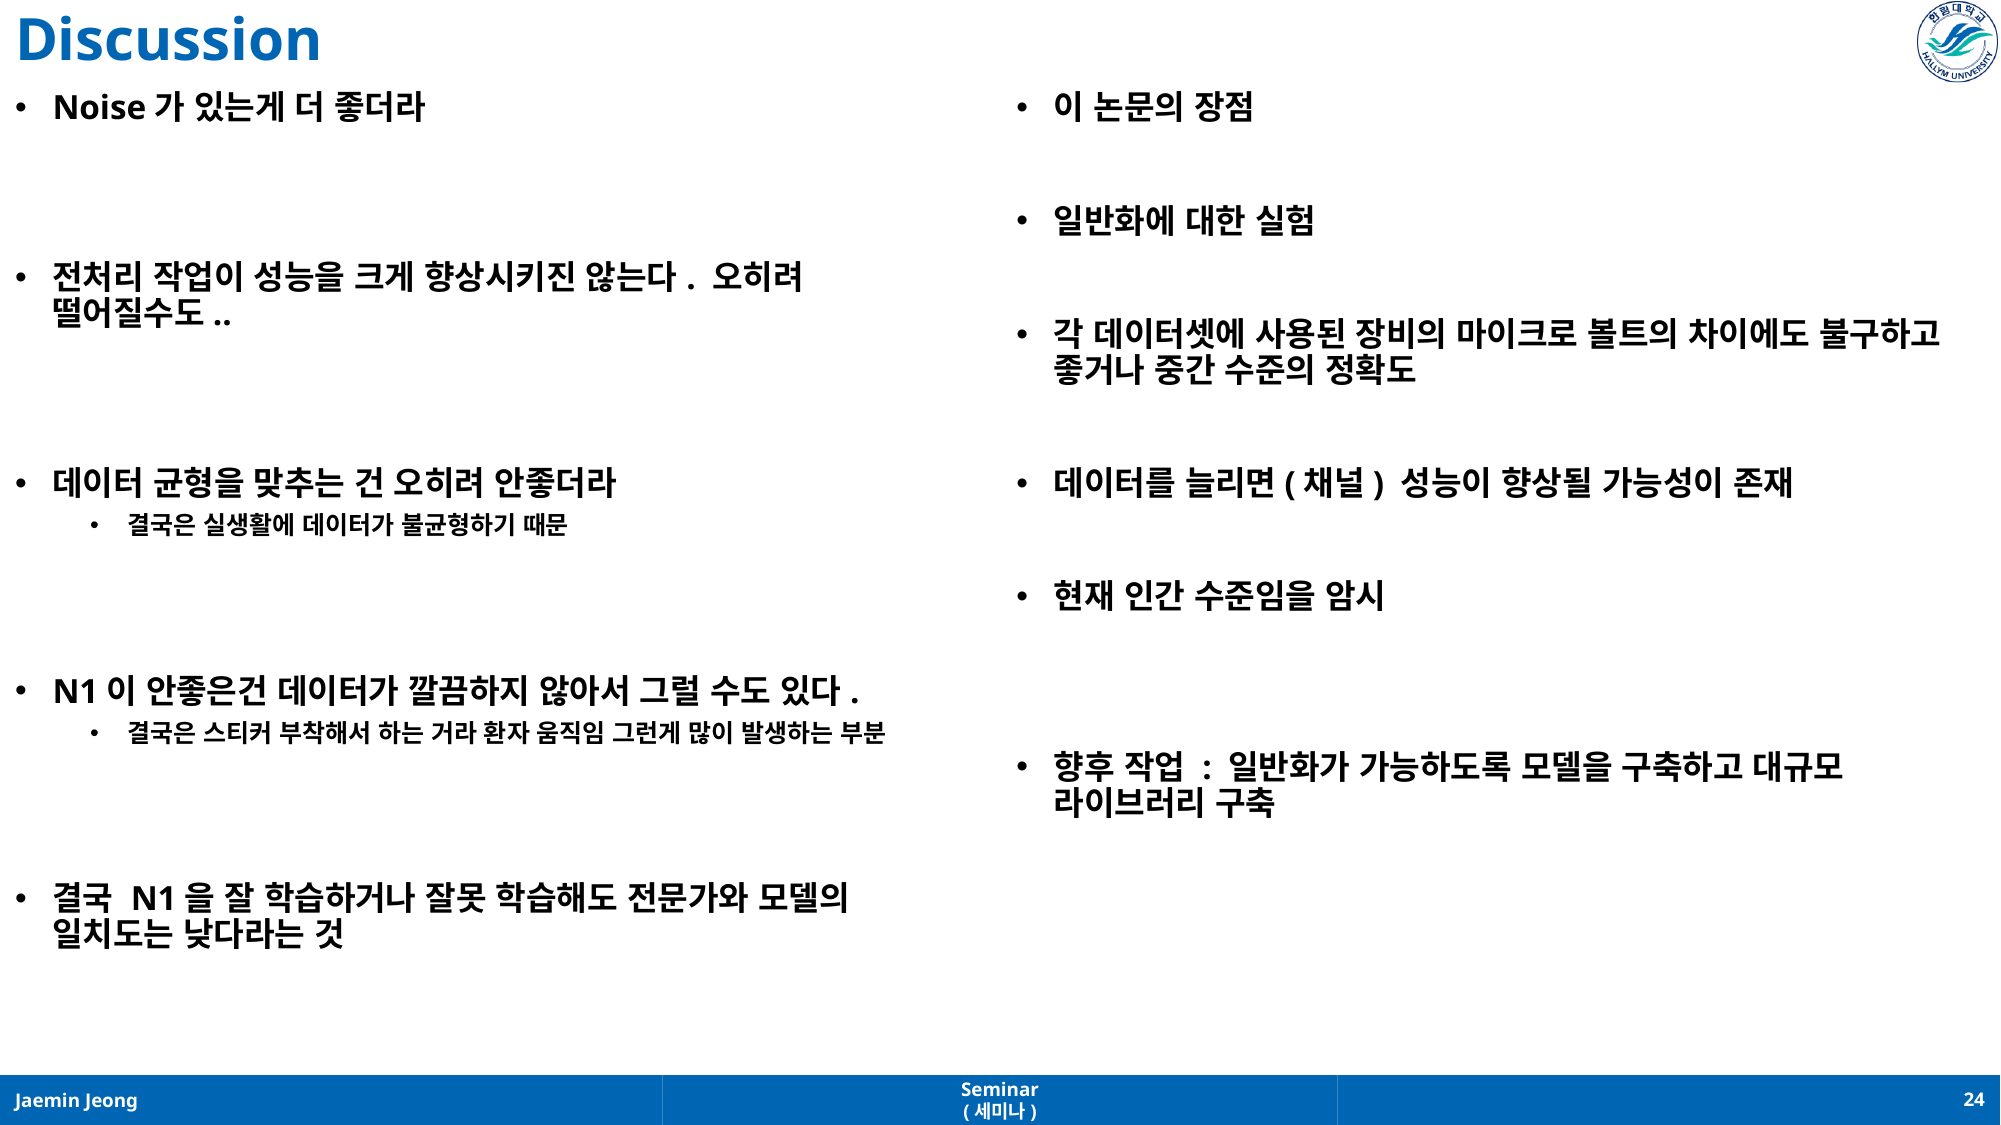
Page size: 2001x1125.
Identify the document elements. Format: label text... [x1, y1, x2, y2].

footer Seminar (세미나) [662, 1075, 1337, 1125]
text_box 이 논문의 장점 일반화에 대한 실험 각 데이터셋에 사용된 장비의 마이크로 볼트의 차이에도 불구하고 좋거나 중간 수준의 정확도 데이터를 늘리면(채널) 성능이 향상될 가능성이 존재 현재 인간 수준임을 암시 향후 작업 : 일반화가 가능하도록 모델을 구축하고 대규모 라이브러리 구축 [1001, 83, 2000, 969]
slide_number Jaemin Jeong [0, 1075, 662, 1125]
list Noise가 있는게 더 좋더라 전처리 작업이 성능을 크게 향상시키진 않는다. 오히려 떨어질수도.. 데이터 균형을 맞추는 건 오히려 안좋더라 결국은 실생활에 데이터가 불균형하기 때문 N1이 안좋은건 데이터가 깔끔하지 않아서 그럴 수도 있다. 결국은 스티커 부착해서 하는 거라 환자 움직임 그런게 많이 발생하는 부분 결국 N1을 잘 학습하거나 잘못 학습해도 전문가와 모델의 일치도는 낮다라는 것 [0, 83, 966, 969]
picture [1914, 0, 2000, 84]
title Discussion [0, 0, 1914, 84]
slide_number 24 [1337, 1075, 2000, 1125]
